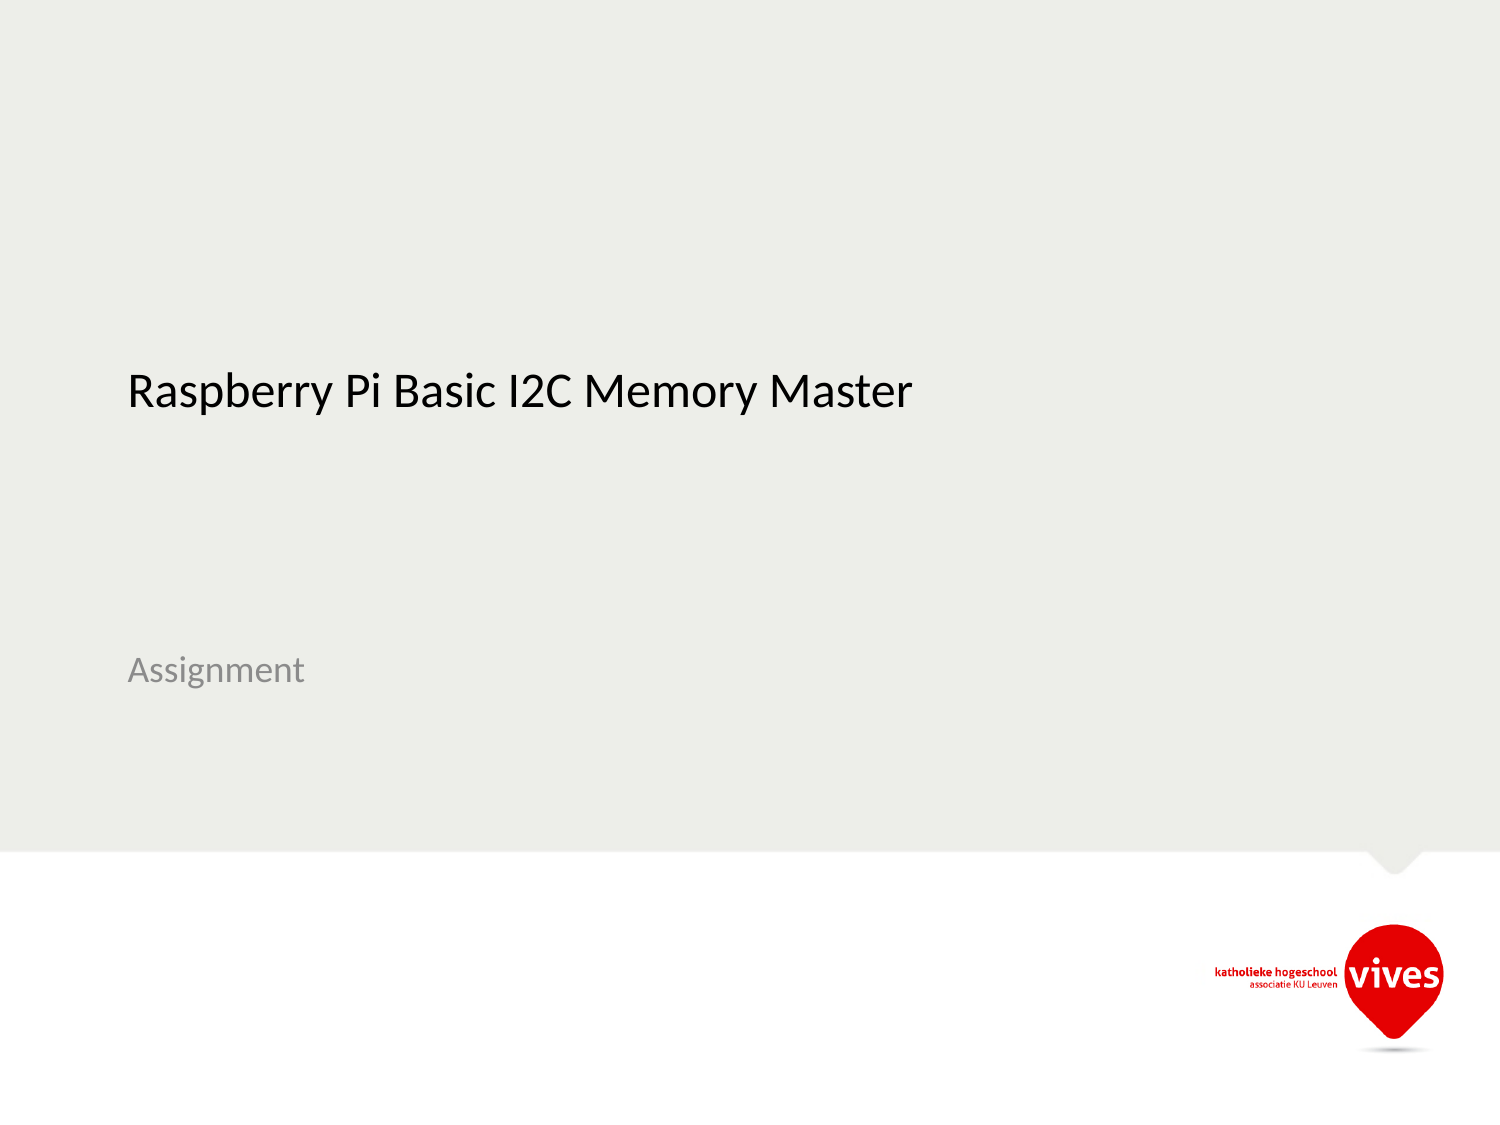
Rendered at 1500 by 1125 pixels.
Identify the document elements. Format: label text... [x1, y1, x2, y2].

subtitle Assignment [112, 637, 1275, 925]
title Raspberry Pi Basic I2C Memory Master [112, 349, 1388, 591]
picture [0, 0, 1500, 1125]
